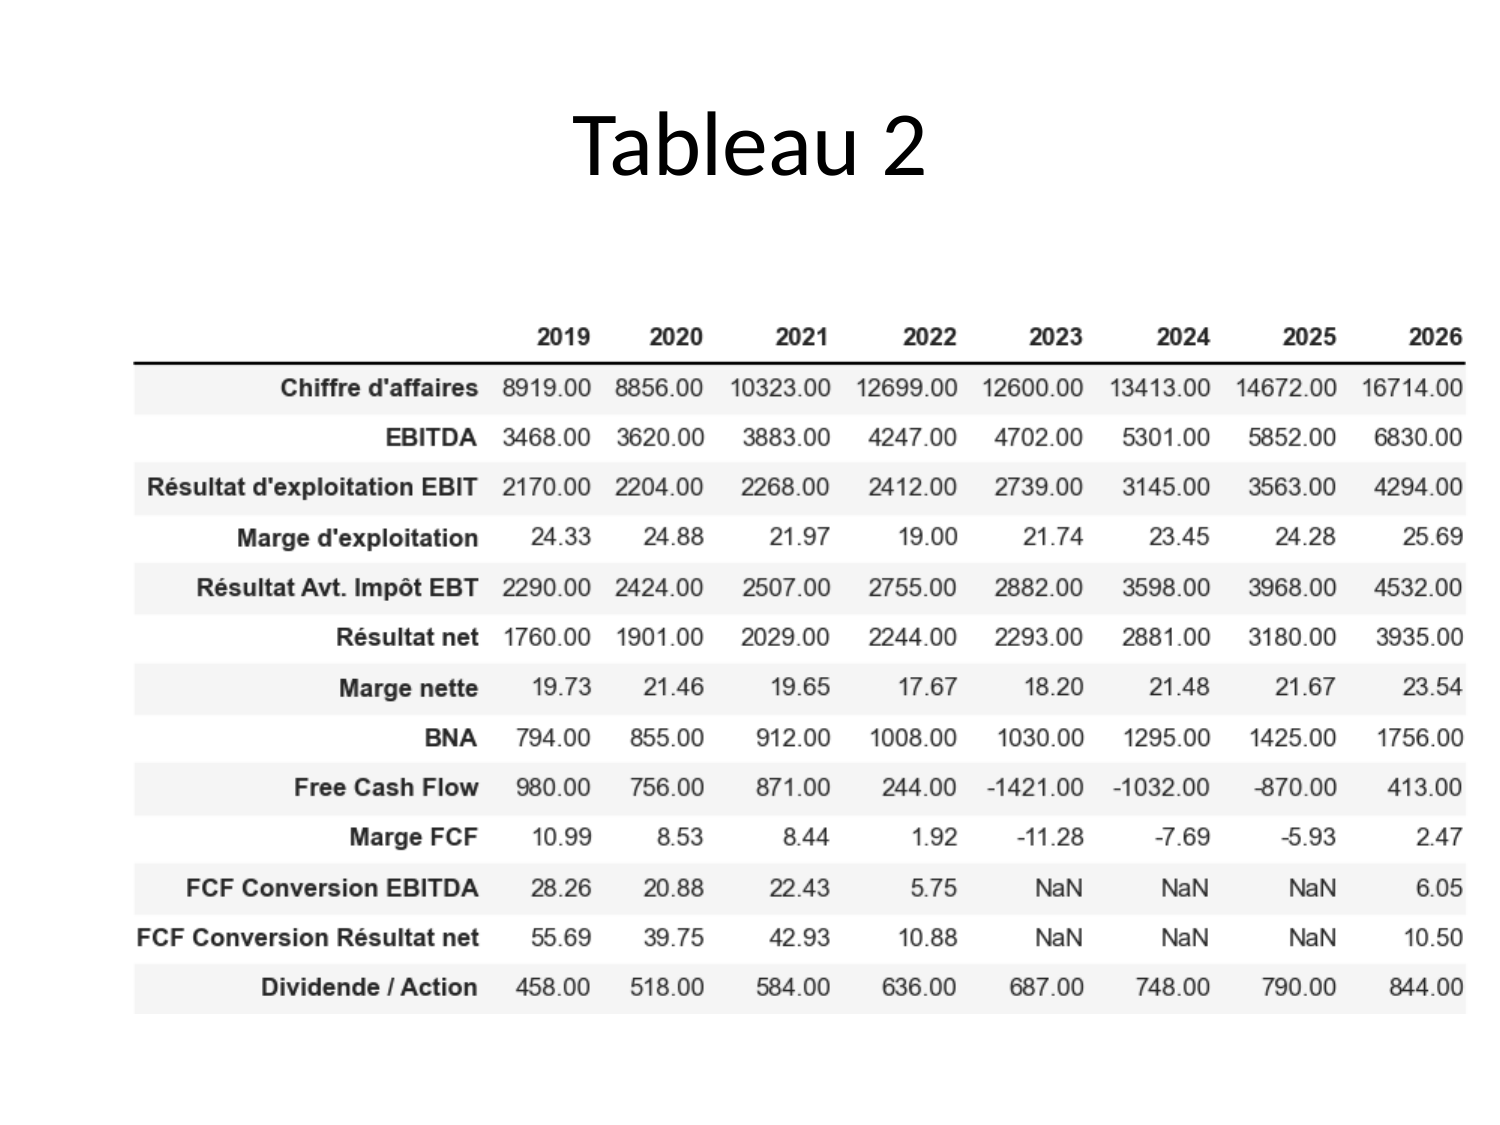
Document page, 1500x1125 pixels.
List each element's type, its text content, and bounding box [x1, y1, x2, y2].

picture [119, 314, 1478, 1015]
title Tableau 2 [75, 45, 1425, 233]
